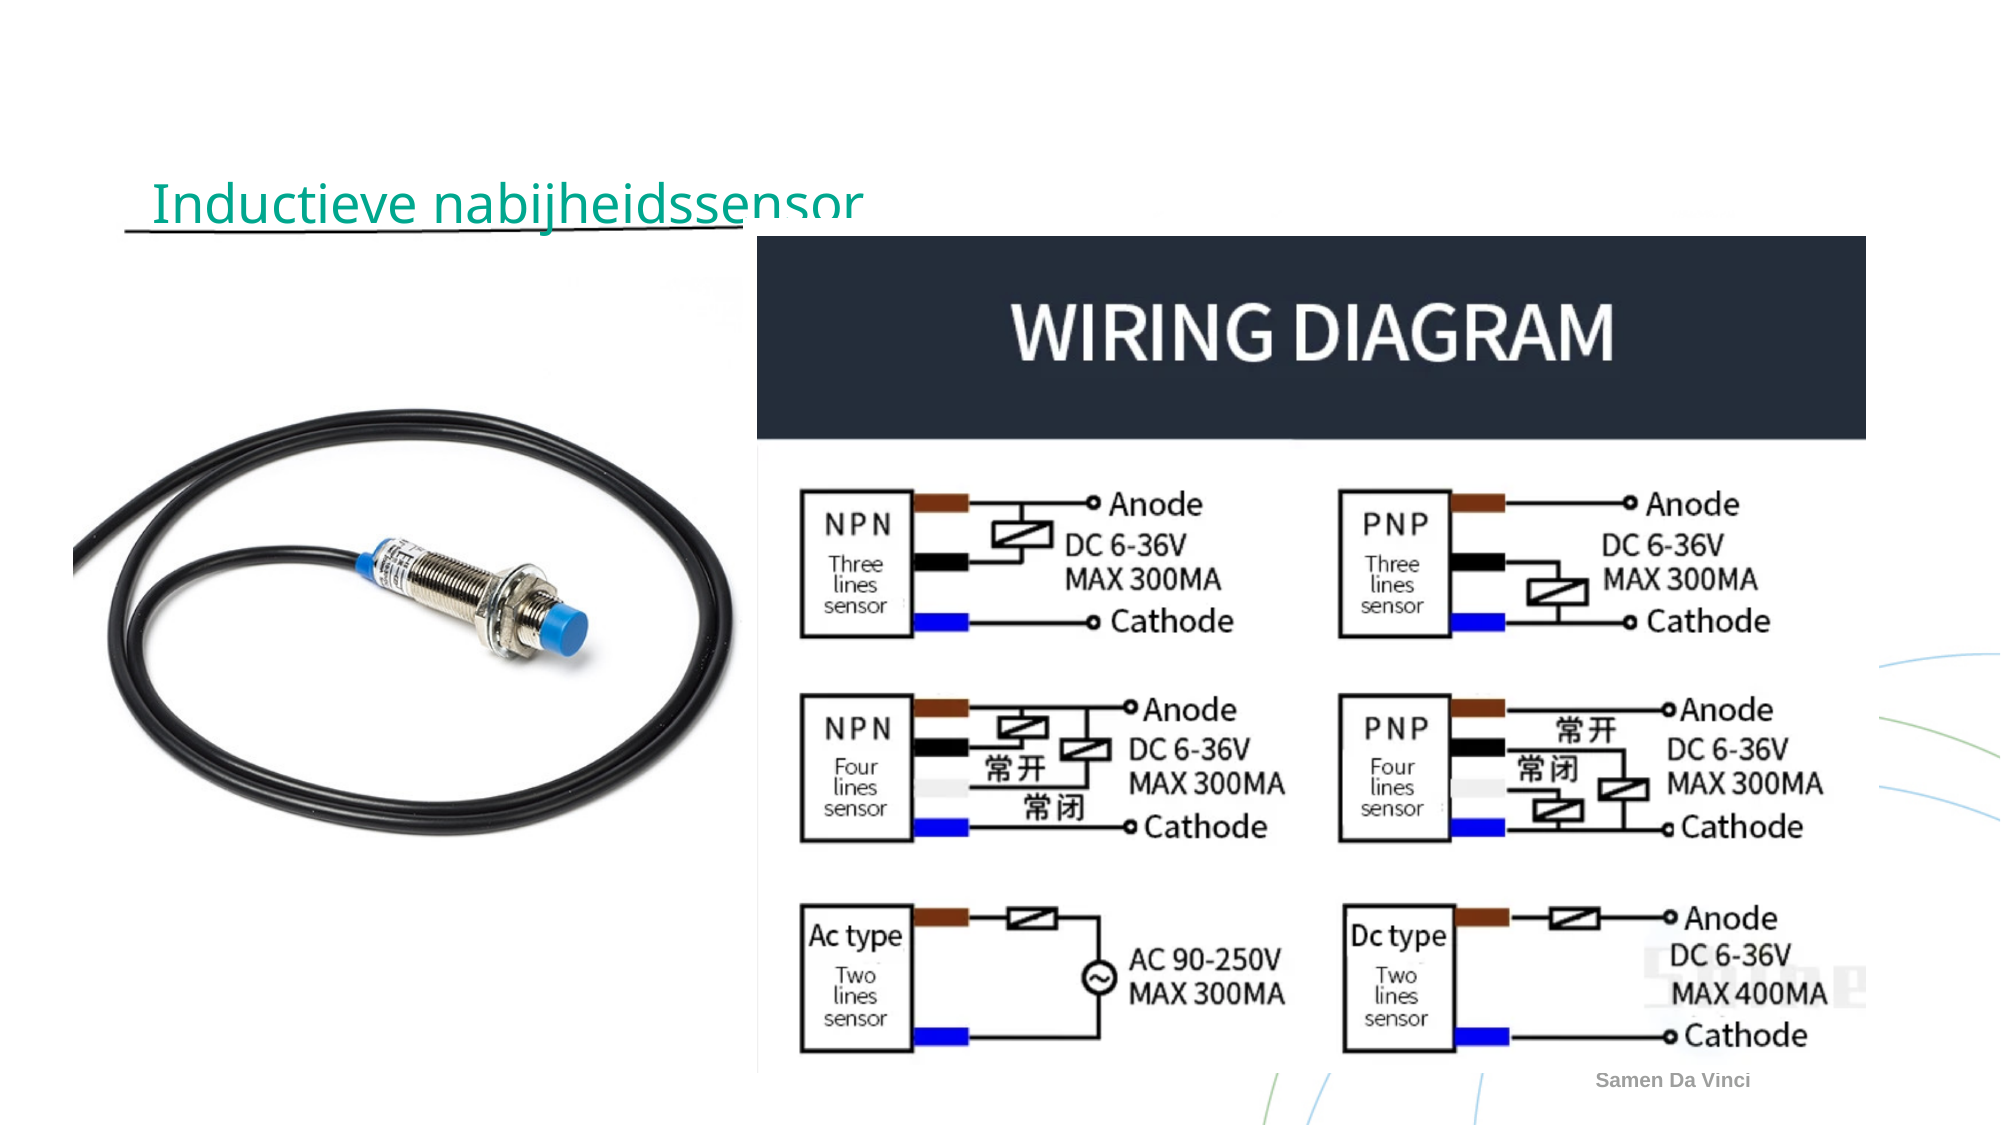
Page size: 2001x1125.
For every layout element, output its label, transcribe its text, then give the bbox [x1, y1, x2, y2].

picture [0, 0, 2001, 1125]
title Inductieve nabijheidssensor [137, 133, 1278, 277]
